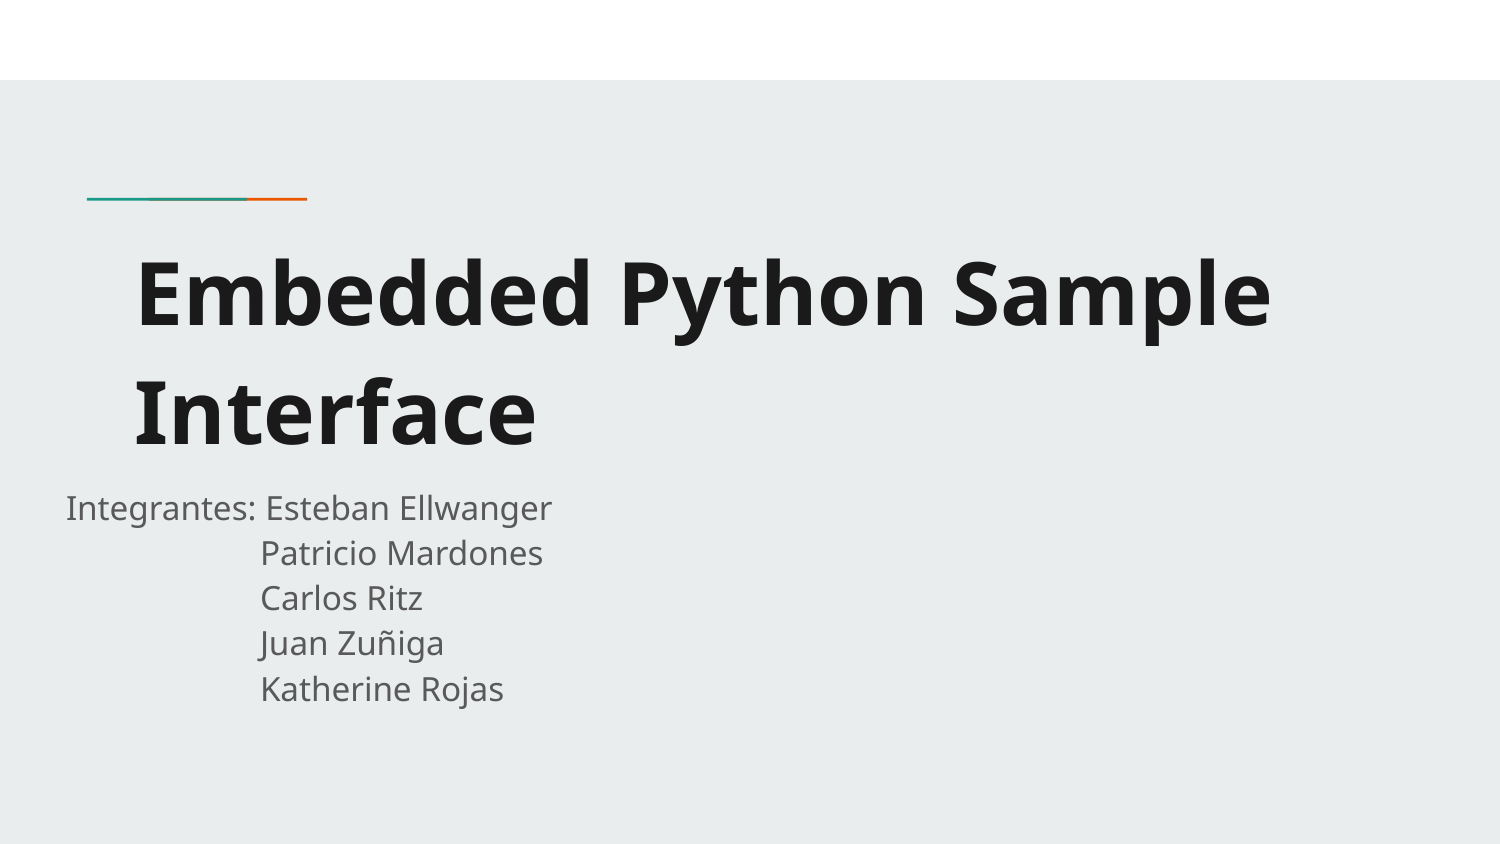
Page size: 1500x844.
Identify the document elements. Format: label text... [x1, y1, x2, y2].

title Embedded Python Sample Interface [119, 216, 1381, 469]
subtitle Integrantes: Esteban Ellwanger Patricio Mardones Carlos Ritz Juan Zuñiga Katherine Rojas [51, 469, 1416, 762]
